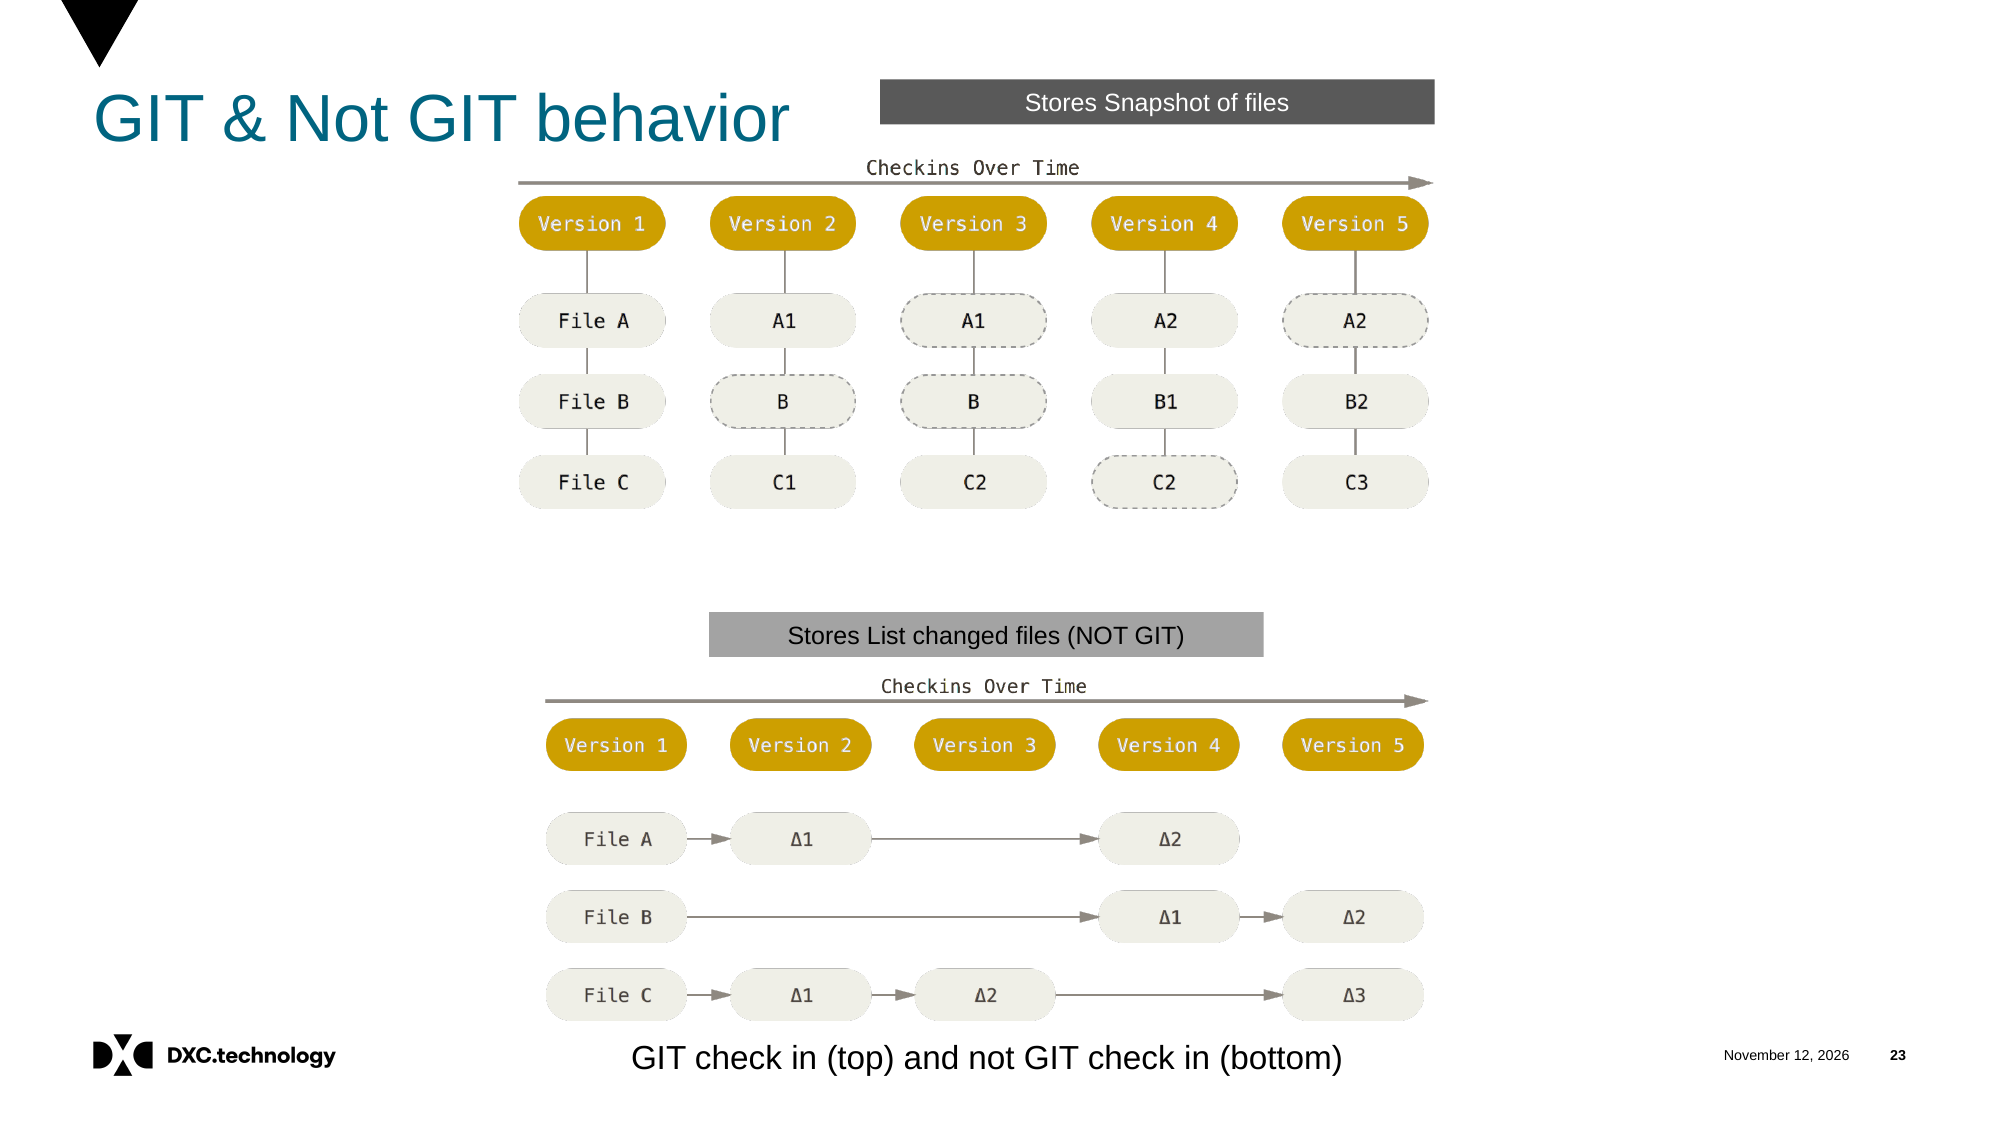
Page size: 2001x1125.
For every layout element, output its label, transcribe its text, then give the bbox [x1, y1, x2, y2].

text_box [271, 18, 1651, 87]
picture [544, 677, 1430, 1021]
title GIT & Not GIT behavior [93, 87, 1907, 282]
text_box Stores List changed files (NOT GIT) [709, 612, 1264, 658]
picture [517, 158, 1435, 509]
text_box GIT check in (top) and not GIT check in (bottom) [616, 1028, 1369, 1084]
